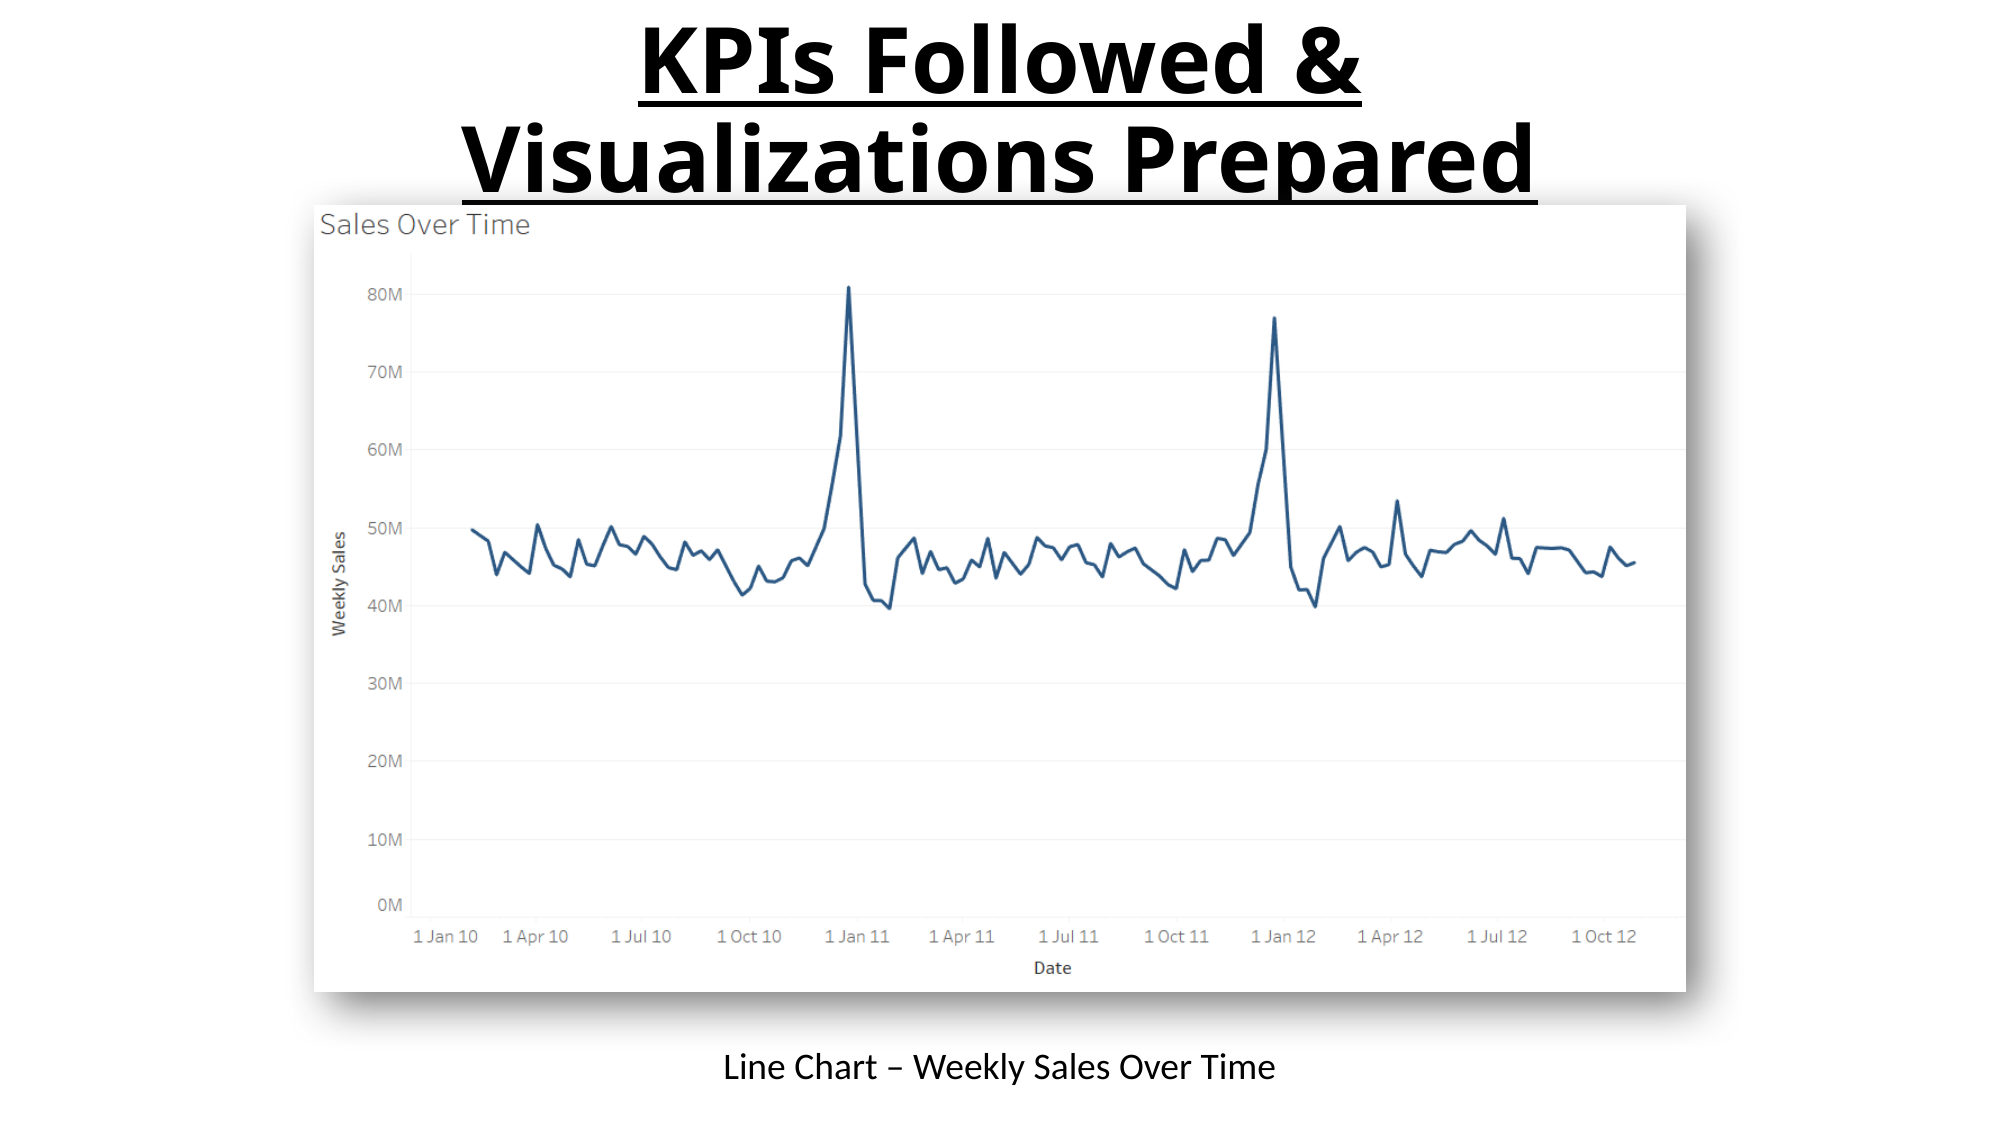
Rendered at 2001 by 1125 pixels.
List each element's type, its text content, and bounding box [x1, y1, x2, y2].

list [314, 205, 1686, 992]
title KPIs Followed & Visualizations Prepared [137, 59, 1863, 278]
text_box Line Chart – Weekly Sales Over Time [500, 1034, 1500, 1095]
